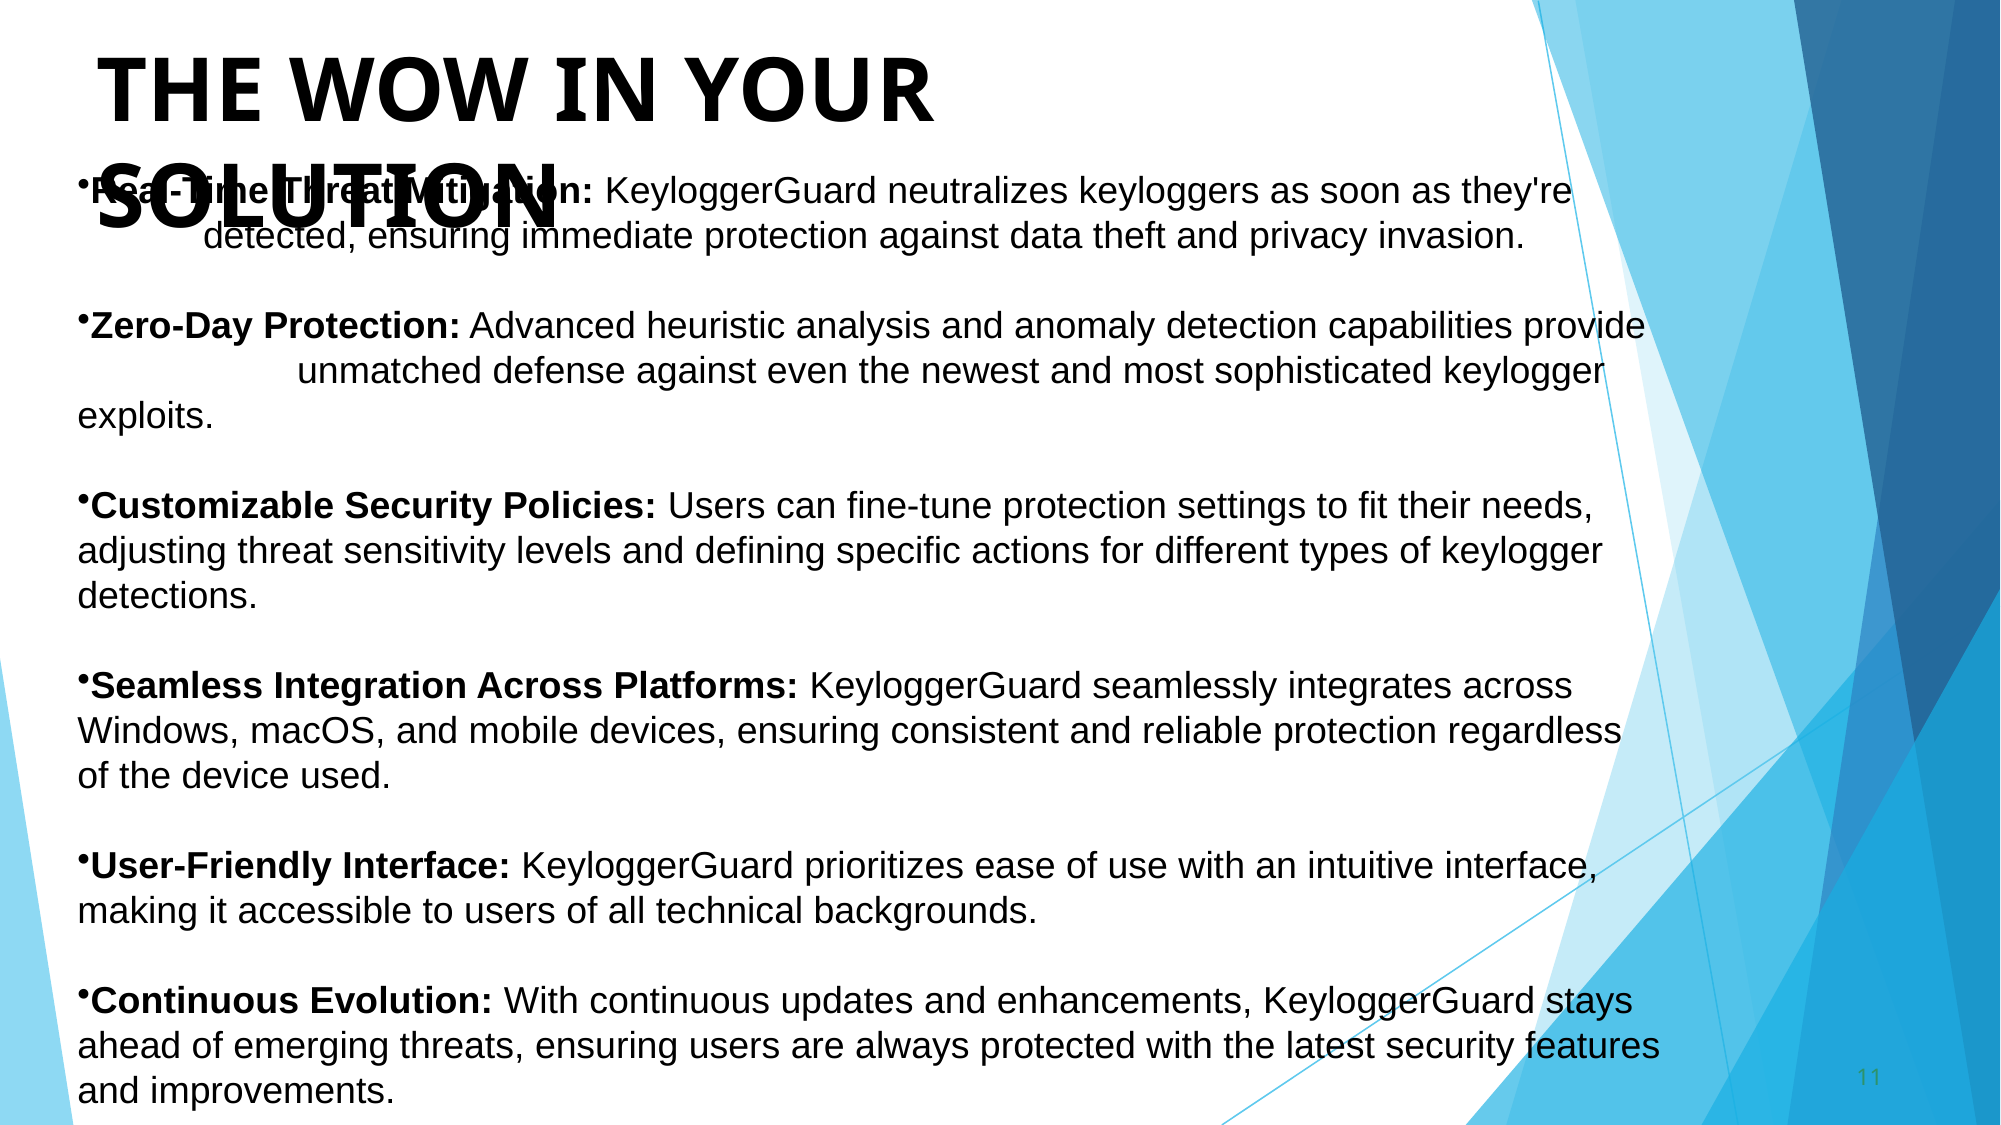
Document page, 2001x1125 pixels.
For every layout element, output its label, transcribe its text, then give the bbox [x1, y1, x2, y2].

text_box [1849, 1061, 1888, 1095]
title THE WOW IN YOUR SOLUTION [94, 29, 1359, 158]
text_box Real-Time Threat Mitigation: KeyloggerGuard neutralizes keyloggers as soon as they're detected, ensuring immediate protection against data theft and privacy invasion. Zero-Day Protection: Advanced heuristic analysis and anomaly detection capabilities provide unmatched defense against even the newest and most sophisticated keylogger exploits. Customizable Security Policies: Users can fine-tune protection settings to fit their needs, adjusting threat sensitivity levels and defining specific actions for different types of keylogger detections. Seamless Integration Across Platforms: KeyloggerGuard seamlessly integrates across Windows, macOS, and mobile devices, ensuring consistent and reliable protection regardless of the device used. User-Friendly Interface: KeyloggerGuard prioritizes ease of use with an intuitive interface, making it accessible to users of all technical backgrounds. Continuous Evolution: With continuous updates and enhancements, KeyloggerGuard stays ahead of emerging threats, ensuring users are always protected with the latest security features and improvements. [62, 158, 1678, 1013]
